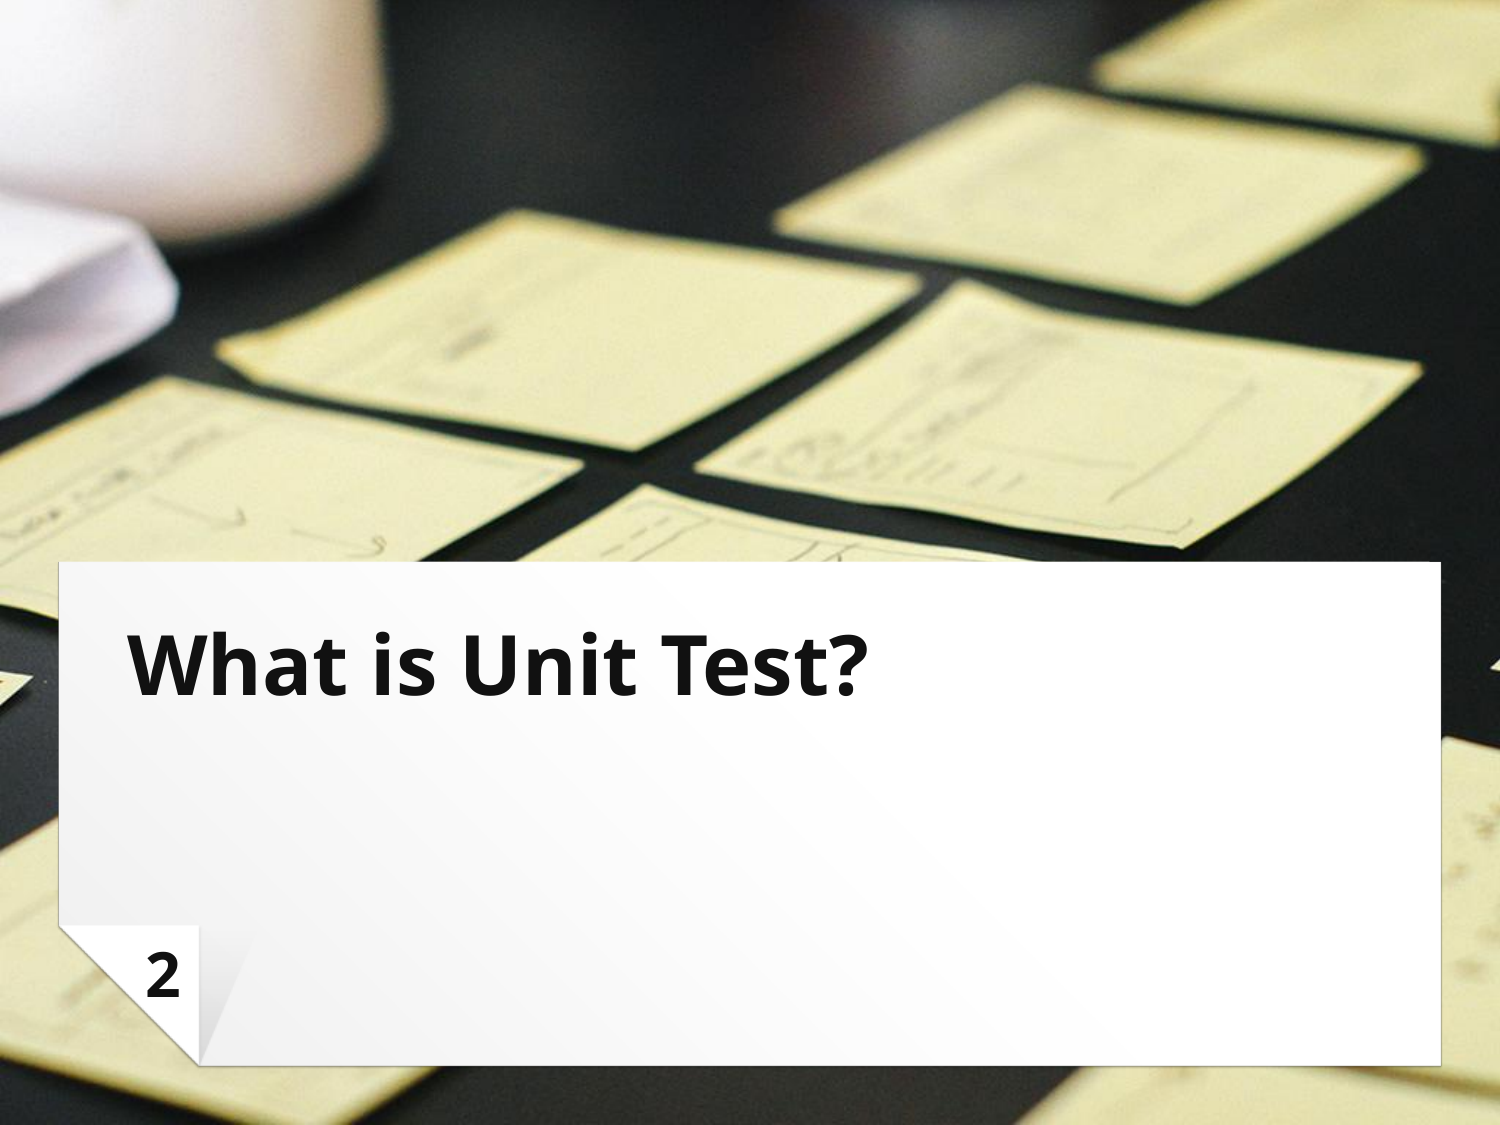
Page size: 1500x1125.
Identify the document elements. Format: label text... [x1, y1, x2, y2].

picture [0, 0, 1500, 1125]
title 2 [130, 881, 1388, 1026]
title What is Unit Test? [112, 596, 1388, 741]
